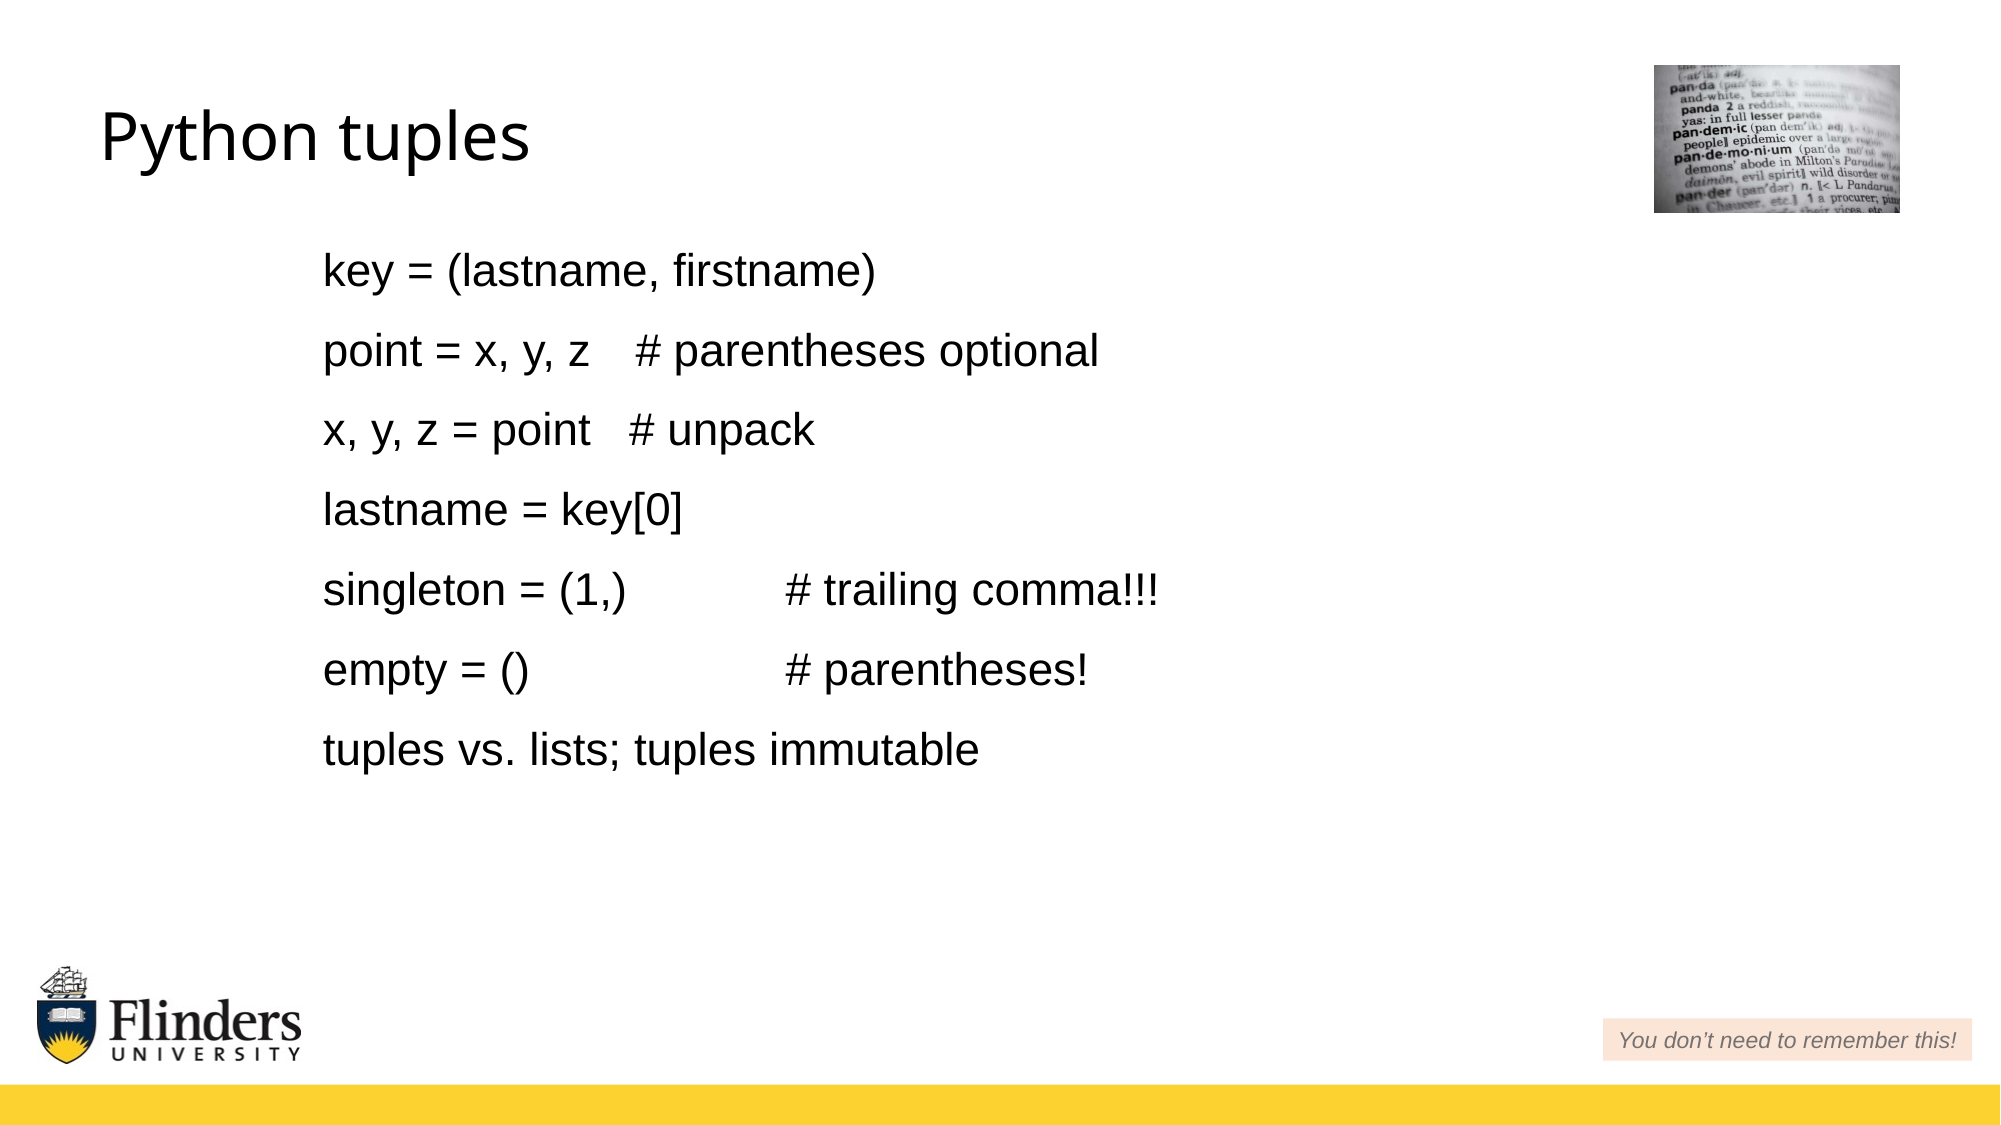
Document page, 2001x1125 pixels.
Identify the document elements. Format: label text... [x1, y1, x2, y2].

picture [37, 966, 301, 1064]
title Python tuples [99, 44, 1900, 233]
picture [1654, 64, 1900, 213]
text_box You don’t need to remember this! [1603, 1018, 1973, 1061]
text_box key = (lastname, firstname) point = x, y, z # parentheses optional x, y, z = point # unpack lastname = key[0] singleton = (1,) # trailing comma!!! empty = () # parentheses! tuples vs. lists; tuples immutable [308, 233, 1496, 996]
